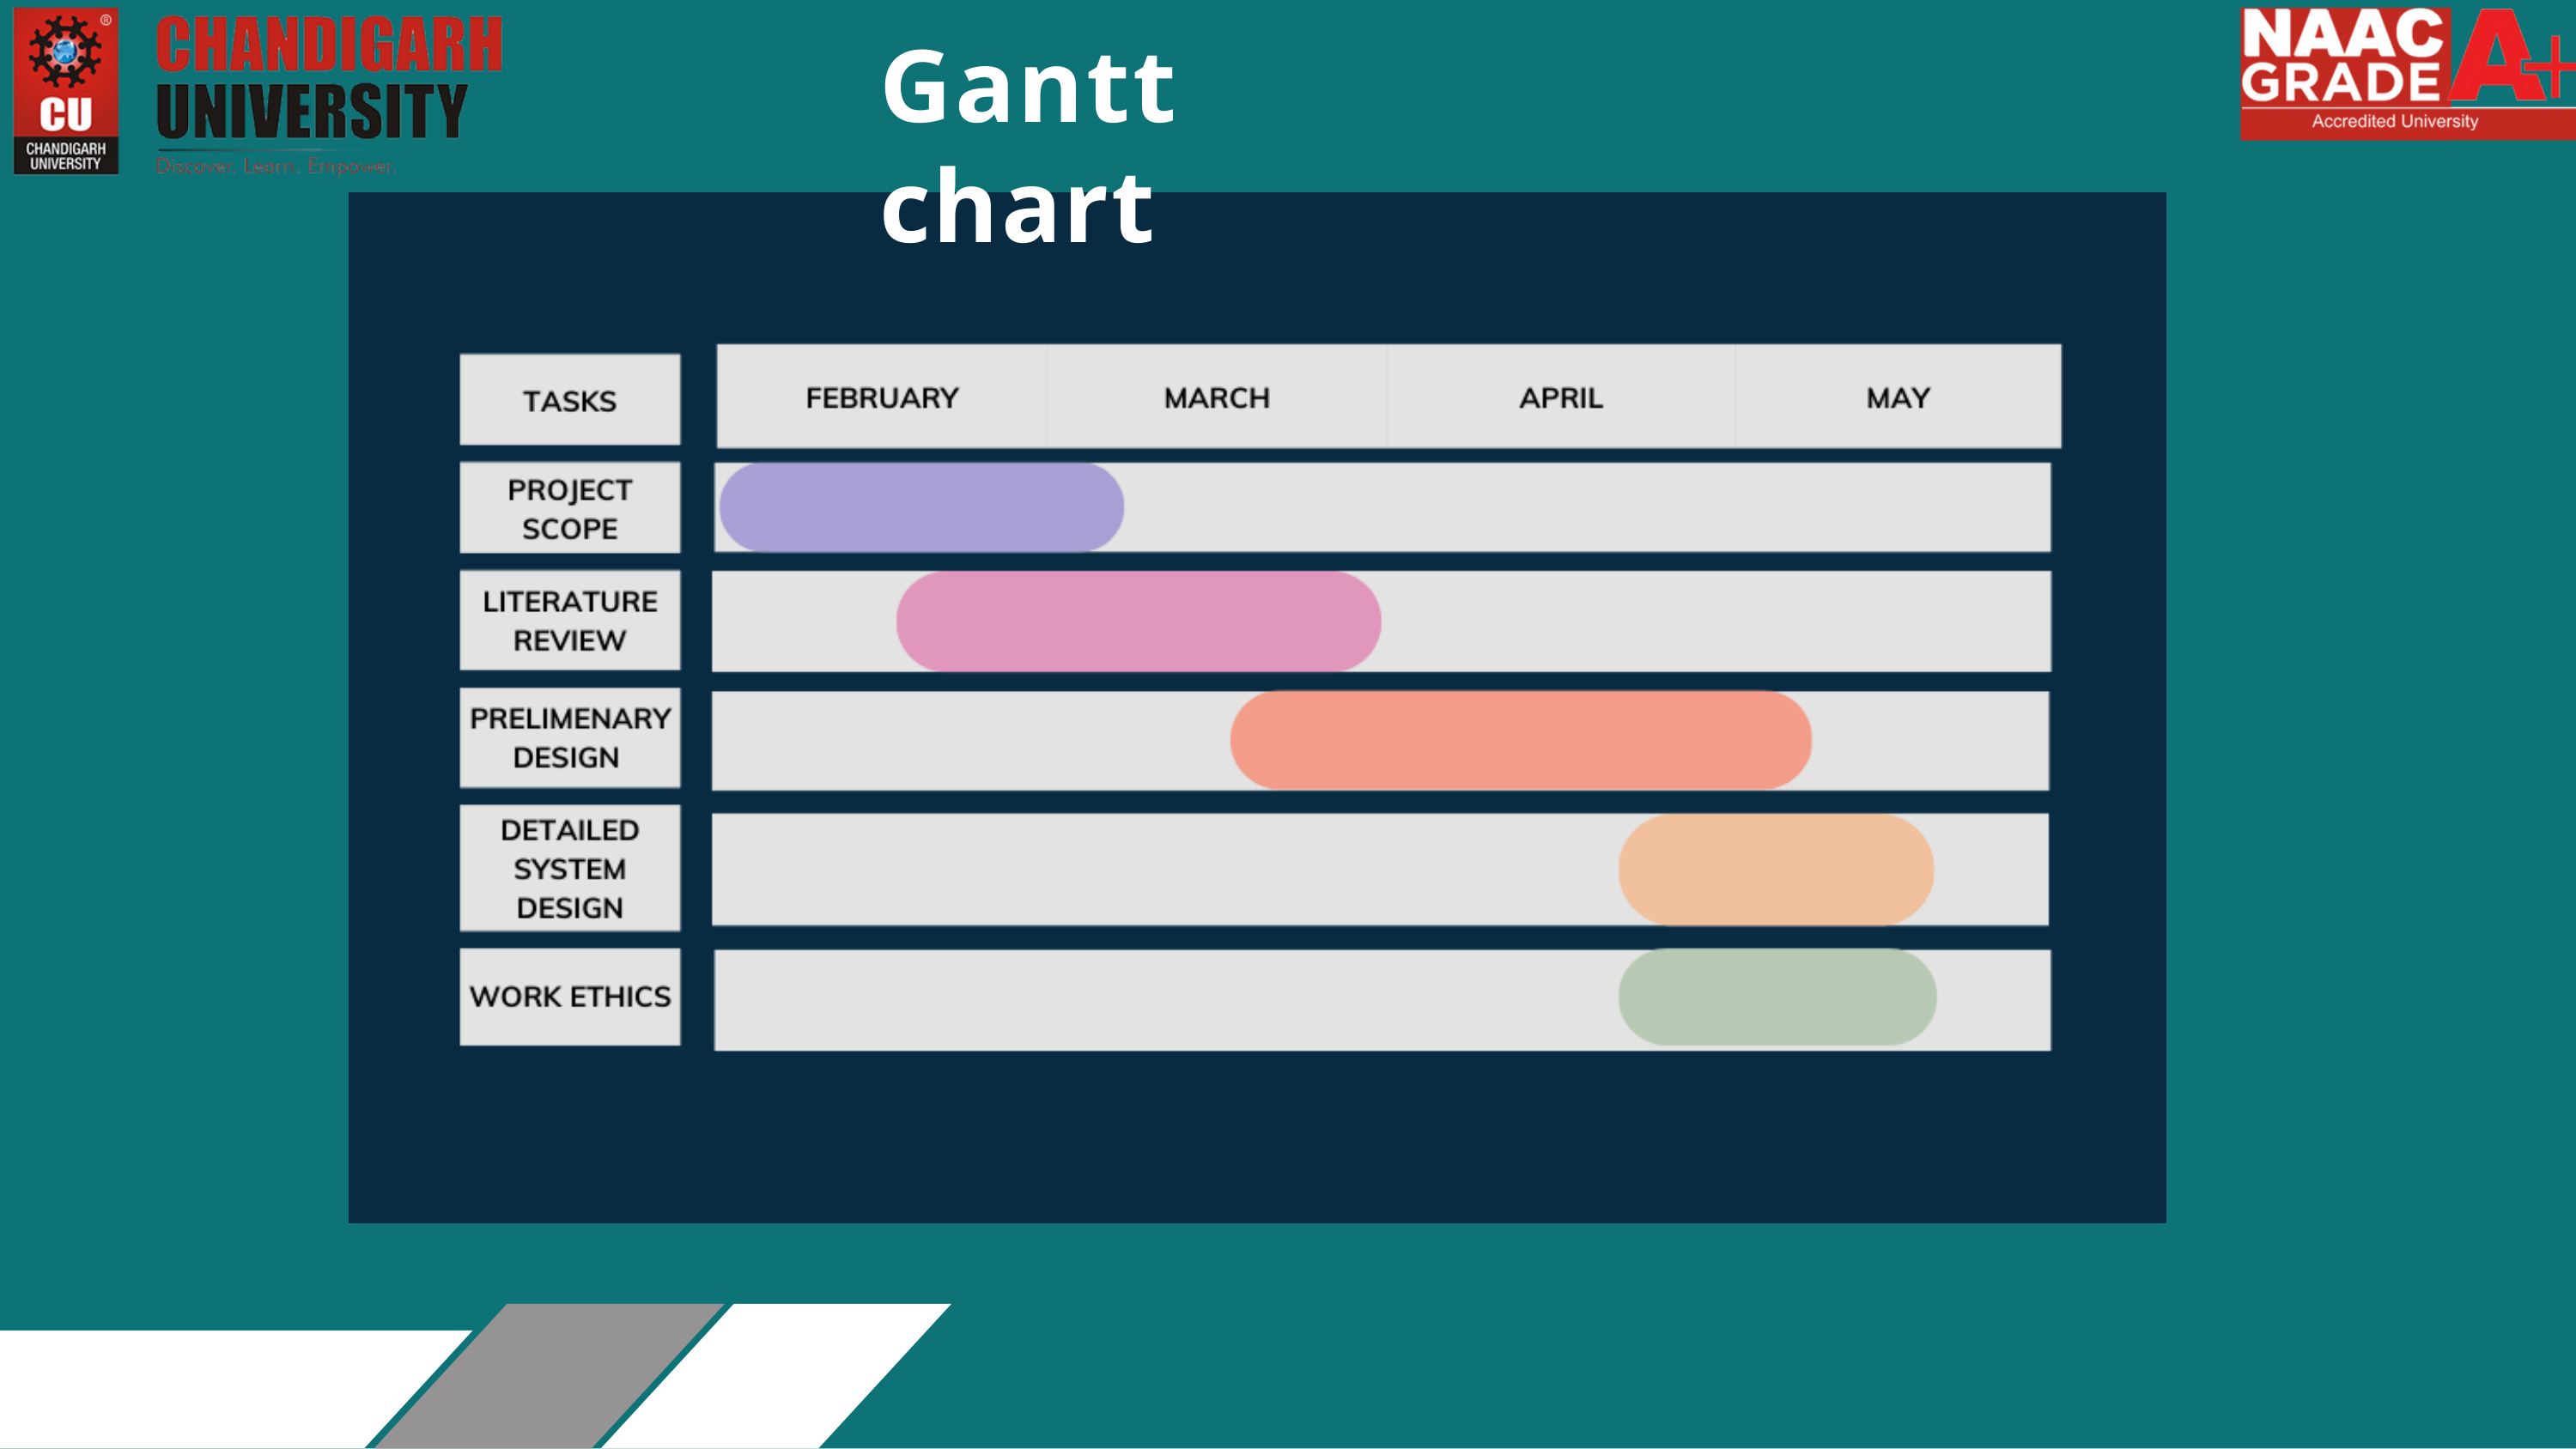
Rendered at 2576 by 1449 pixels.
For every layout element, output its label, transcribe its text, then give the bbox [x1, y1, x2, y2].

title Gantt chart [878, 20, 1479, 192]
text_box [2240, 8, 2576, 141]
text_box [0, 1303, 952, 1449]
picture [1, 0, 2166, 1223]
